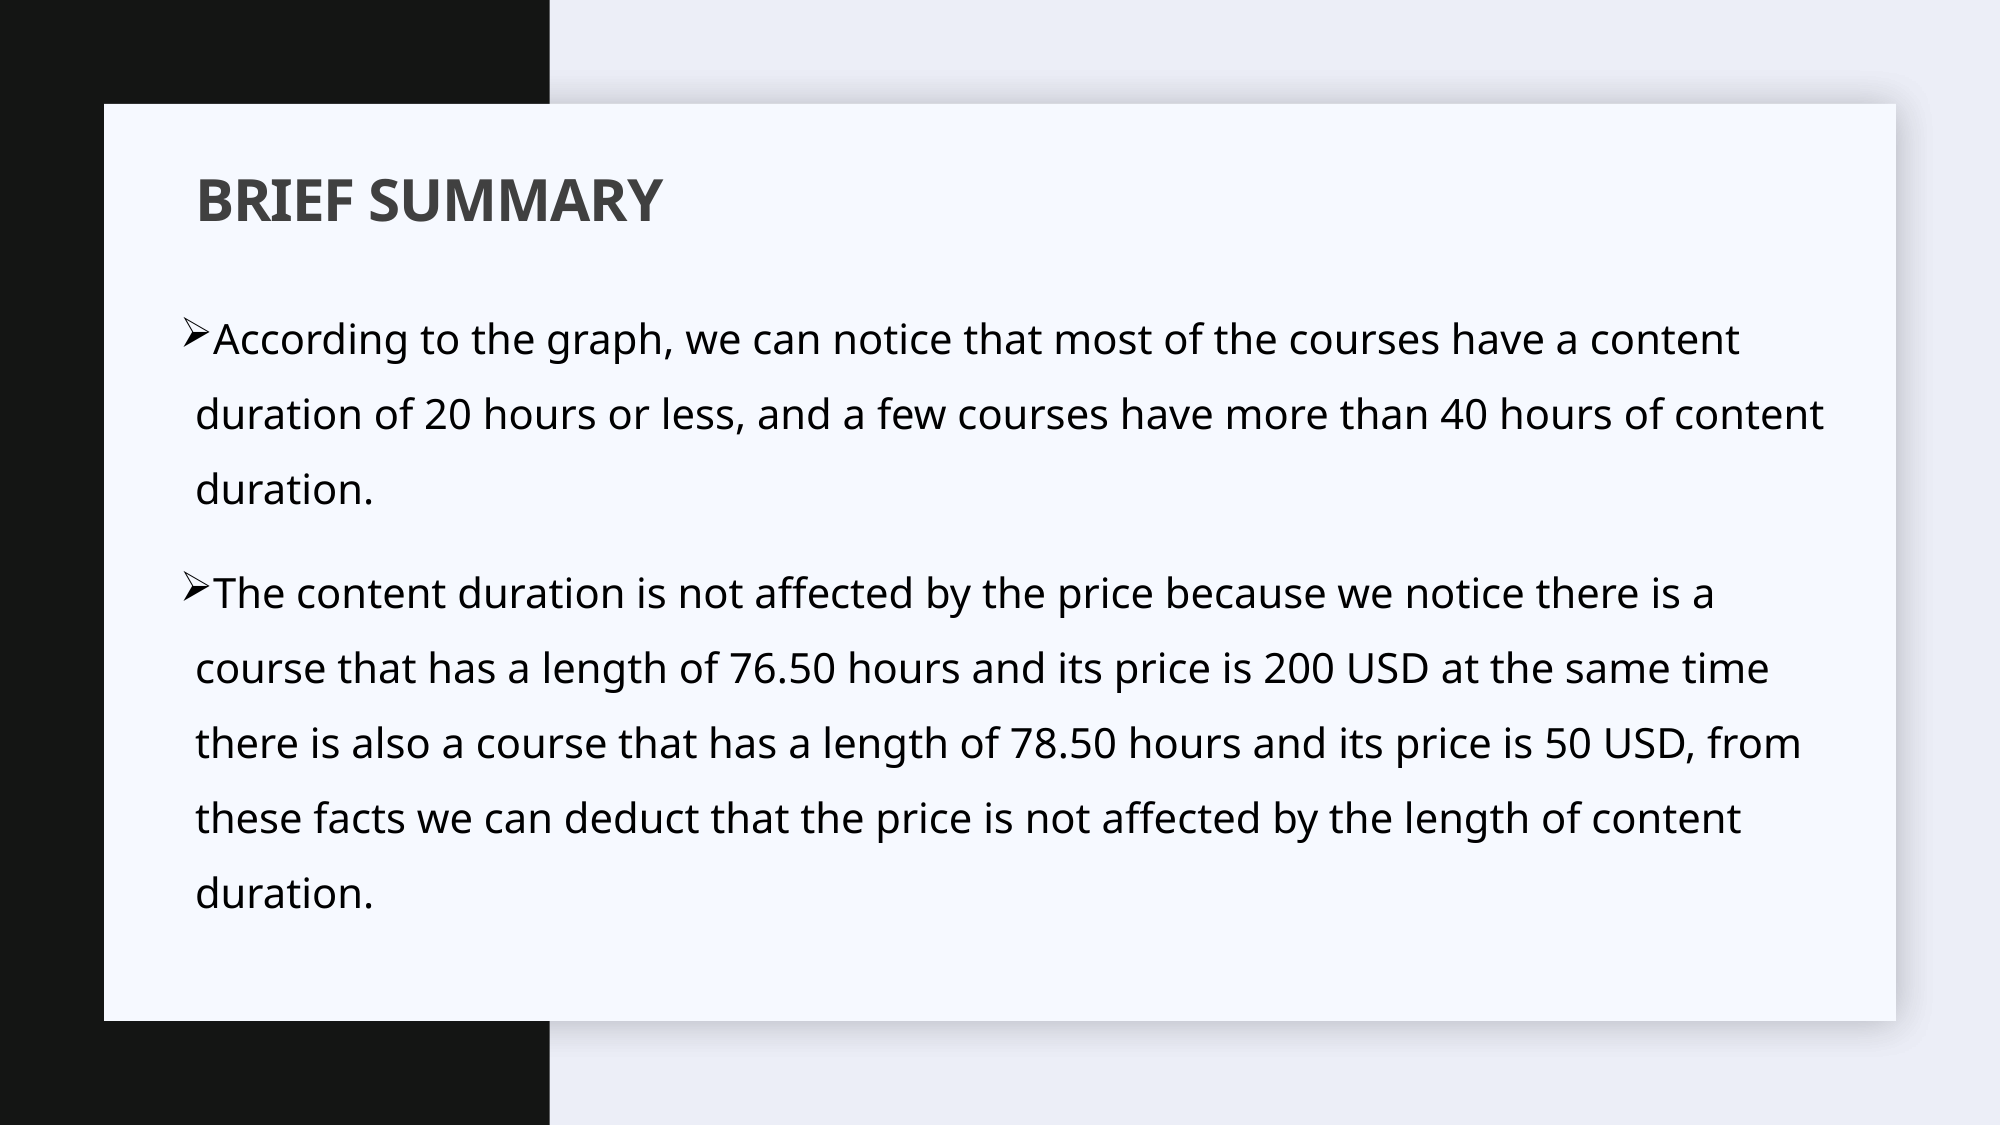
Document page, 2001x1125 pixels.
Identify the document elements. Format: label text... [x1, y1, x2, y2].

title BRIEF SUMMARY [180, 154, 1830, 251]
list According to the graph, we can notice that most of the courses have a content duration of 20 hours or less, and a few courses have more than 40 hours of content duration. The content duration is not affected by the price because we notice there is a course that has a length of 76.50 hours and its price is 200 USD at the same time there is also a course that has a length of 78.50 hours and its price is 50 USD, from these facts we can deduct that the price is not affected by the length of content duration. [180, 279, 1830, 963]
